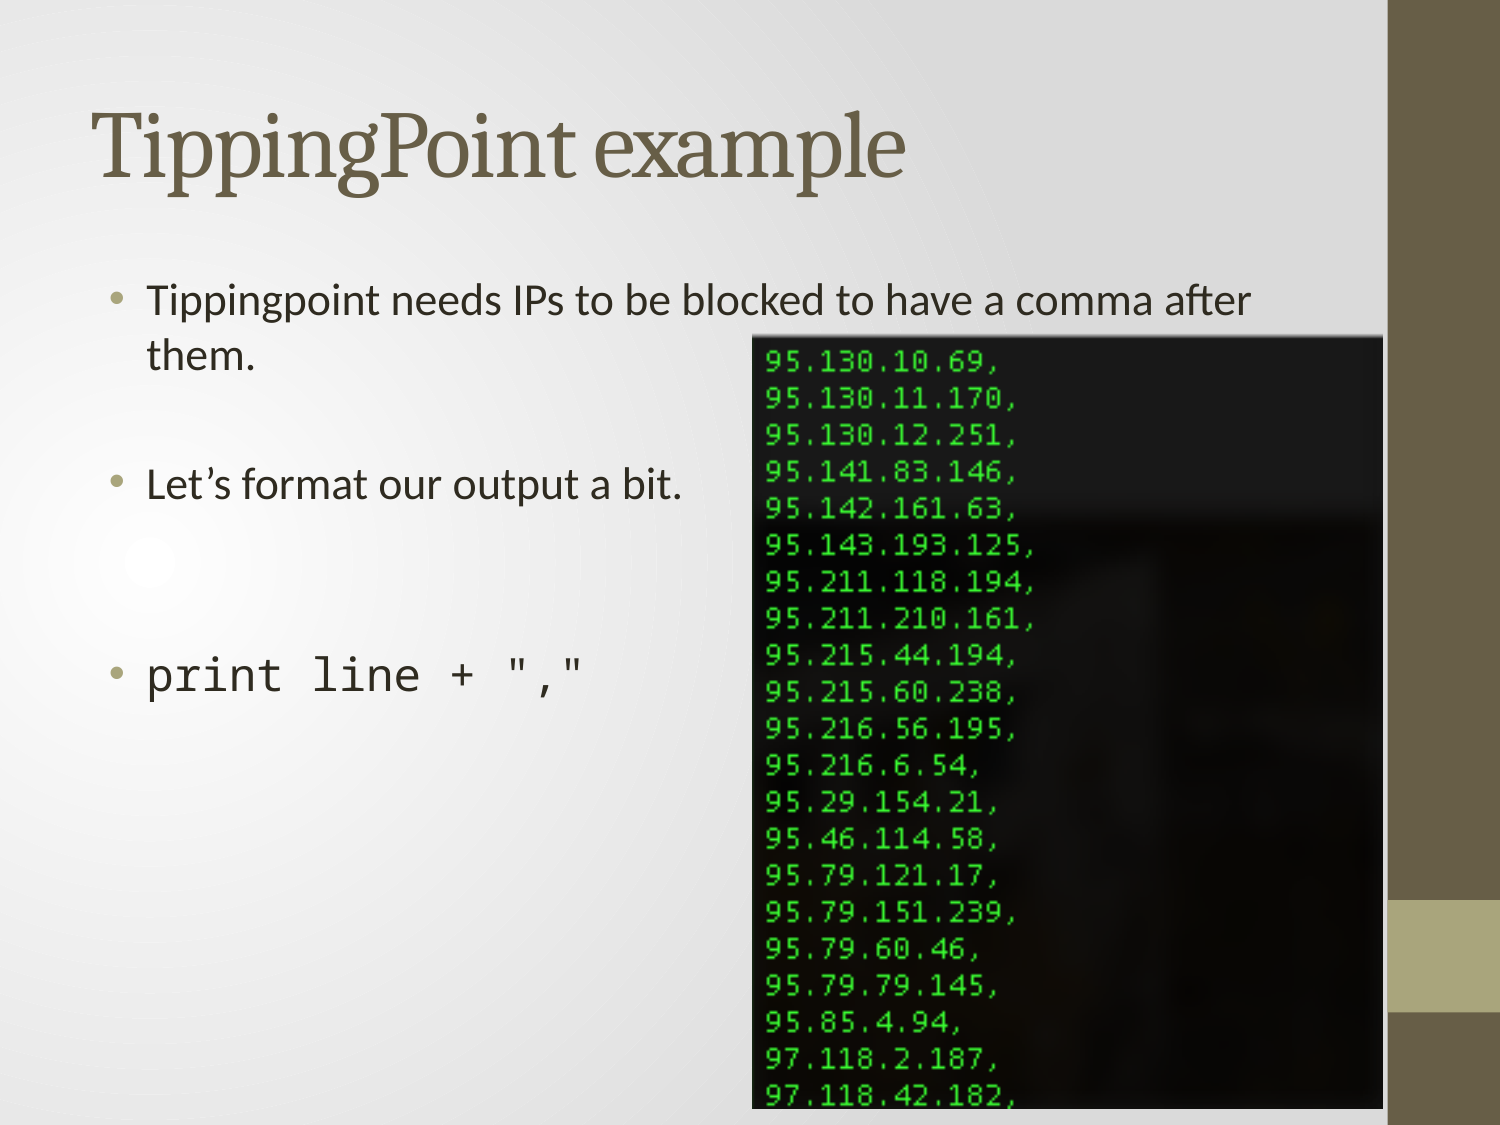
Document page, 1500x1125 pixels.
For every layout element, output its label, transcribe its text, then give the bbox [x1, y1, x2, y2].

title TippingPoint example [75, 45, 1325, 233]
list Tippingpoint needs IPs to be blocked to have a comma after them. Let’s format our output a bit. print line + "," [75, 262, 1325, 1050]
picture [751, 333, 1384, 1109]
